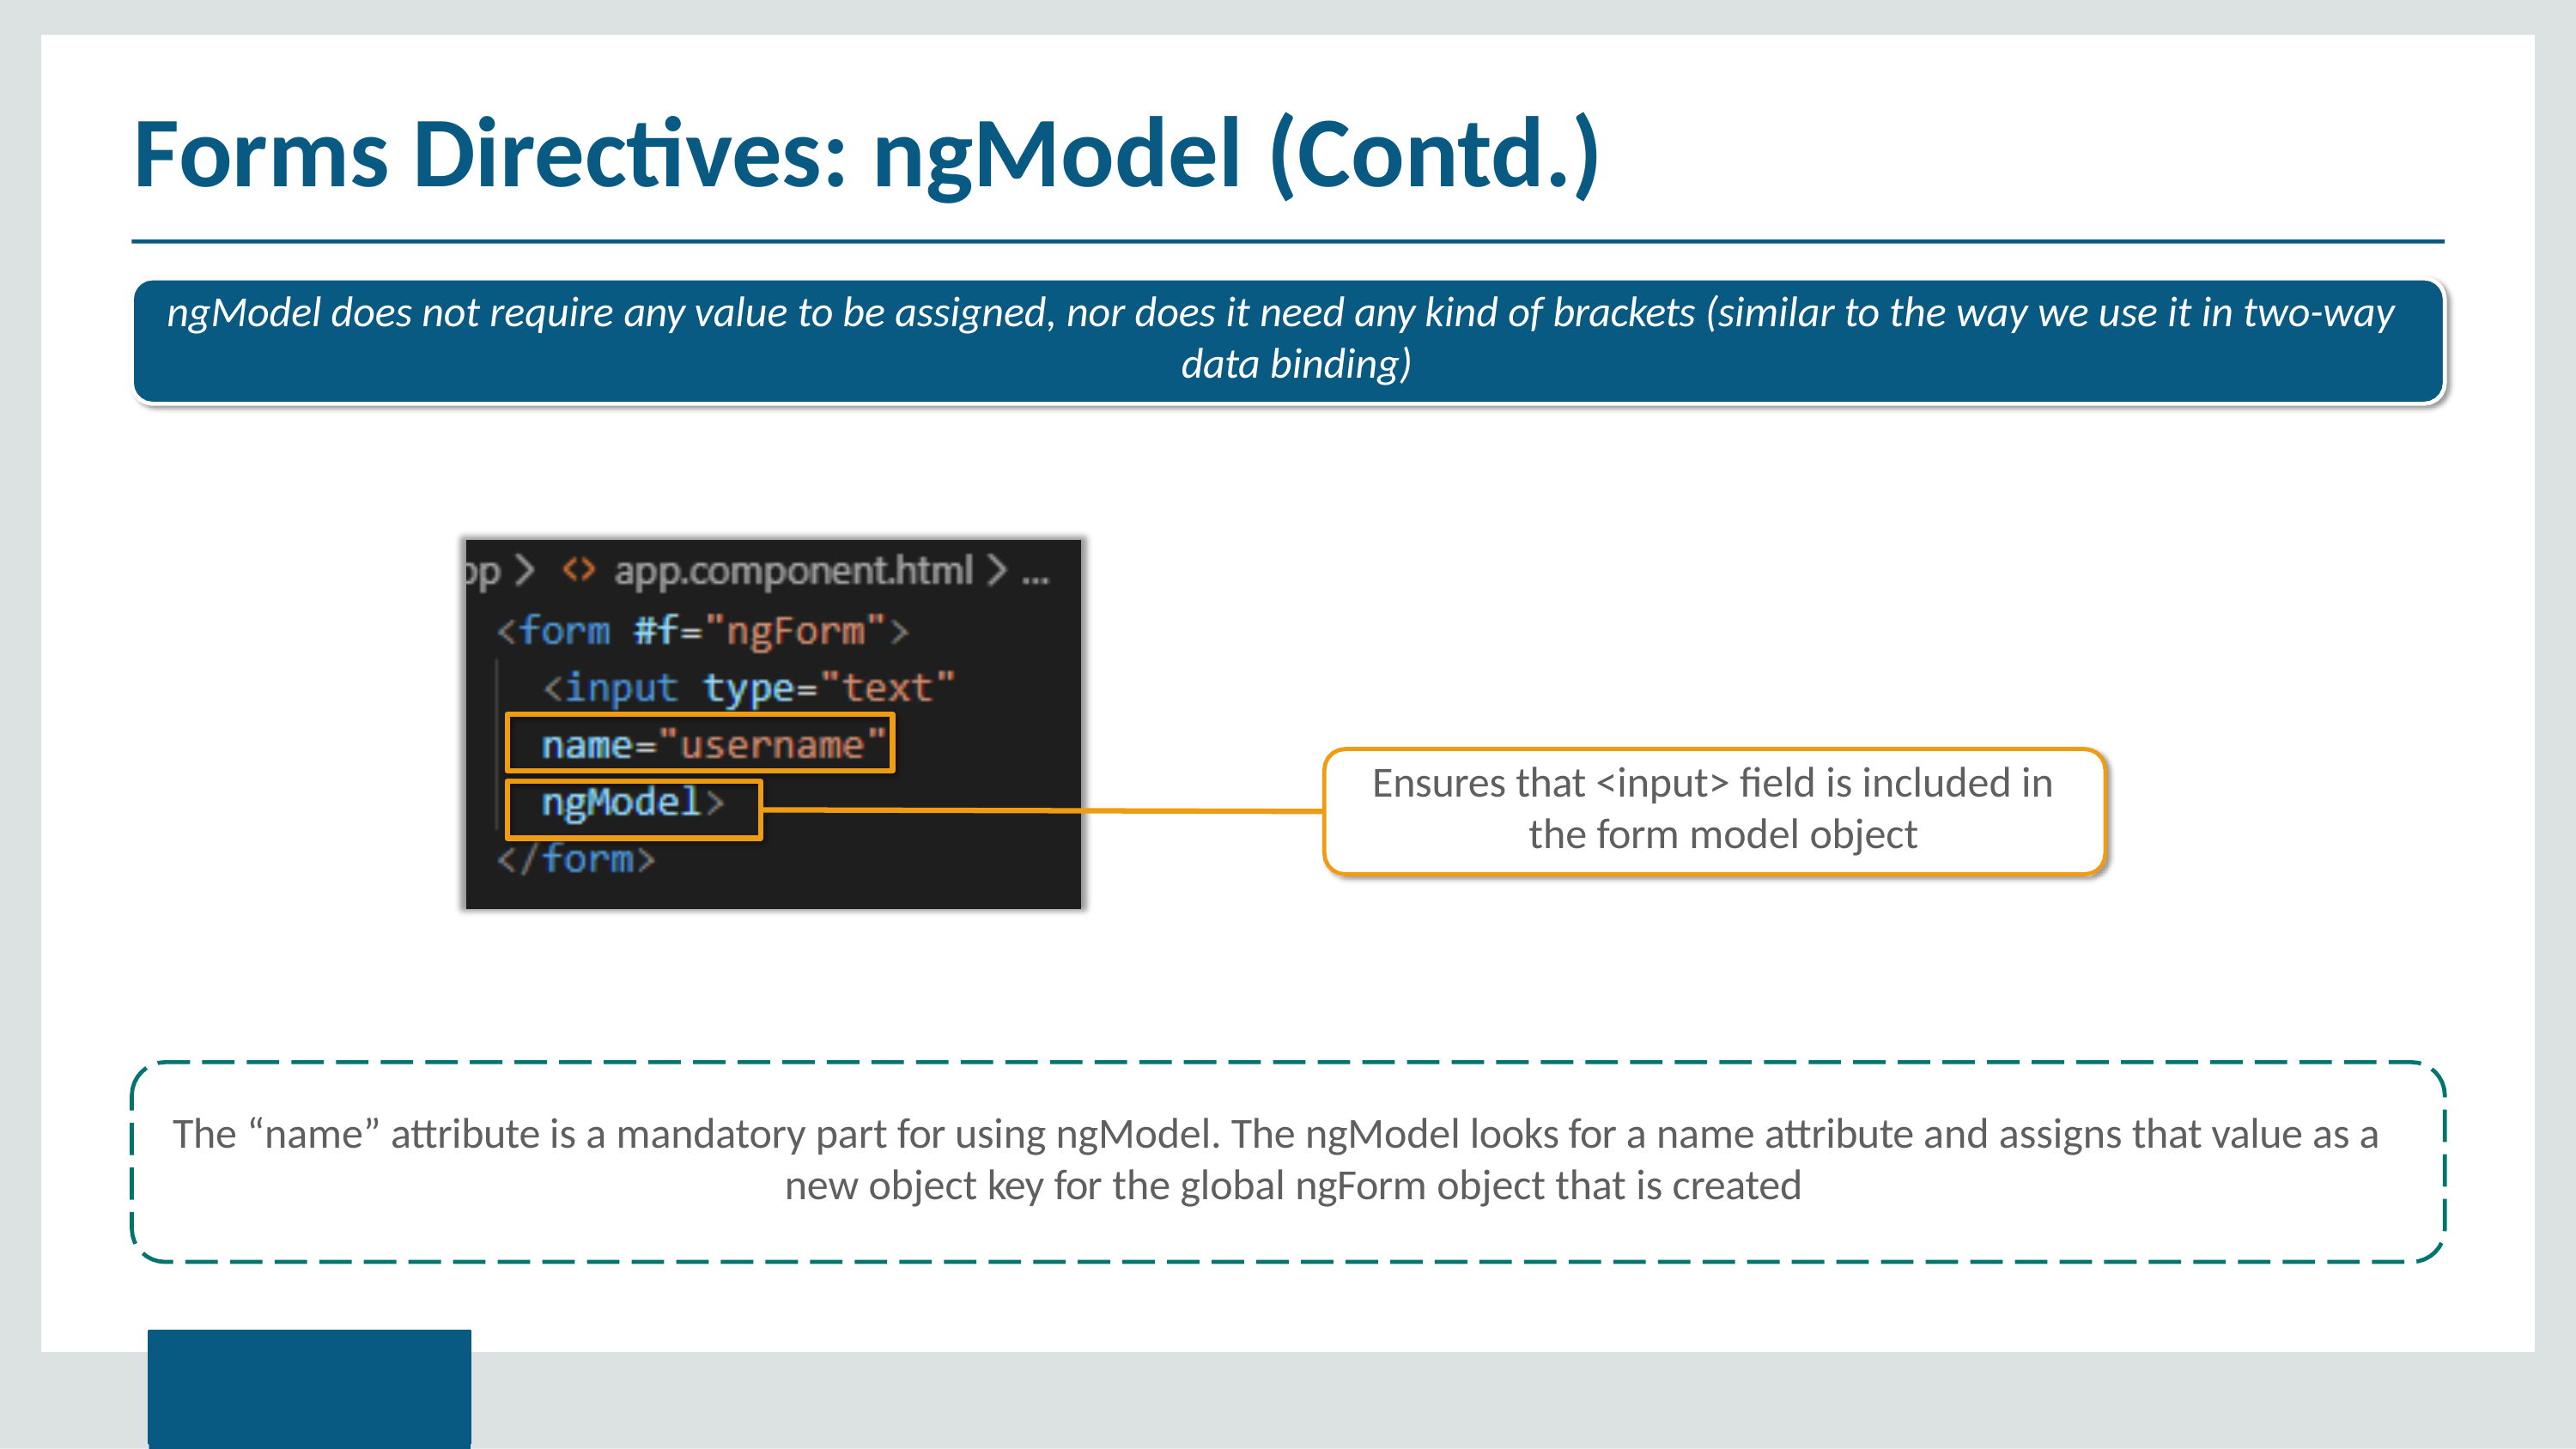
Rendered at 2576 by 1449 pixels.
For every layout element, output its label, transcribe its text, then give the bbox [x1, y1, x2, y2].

text_box The “name” attribute is a mandatory part for using ngModel. The ngModel looks for a name attribute and assigns that value as a new object key for the global ngForm object that is created [171, 1103, 2391, 1209]
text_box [128, 276, 2457, 415]
title Forms Directives: ngModel (Contd.) [131, 84, 1609, 275]
text_box [131, 1062, 2445, 1263]
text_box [501, 707, 907, 785]
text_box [147, 1329, 472, 1446]
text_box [453, 529, 2118, 920]
